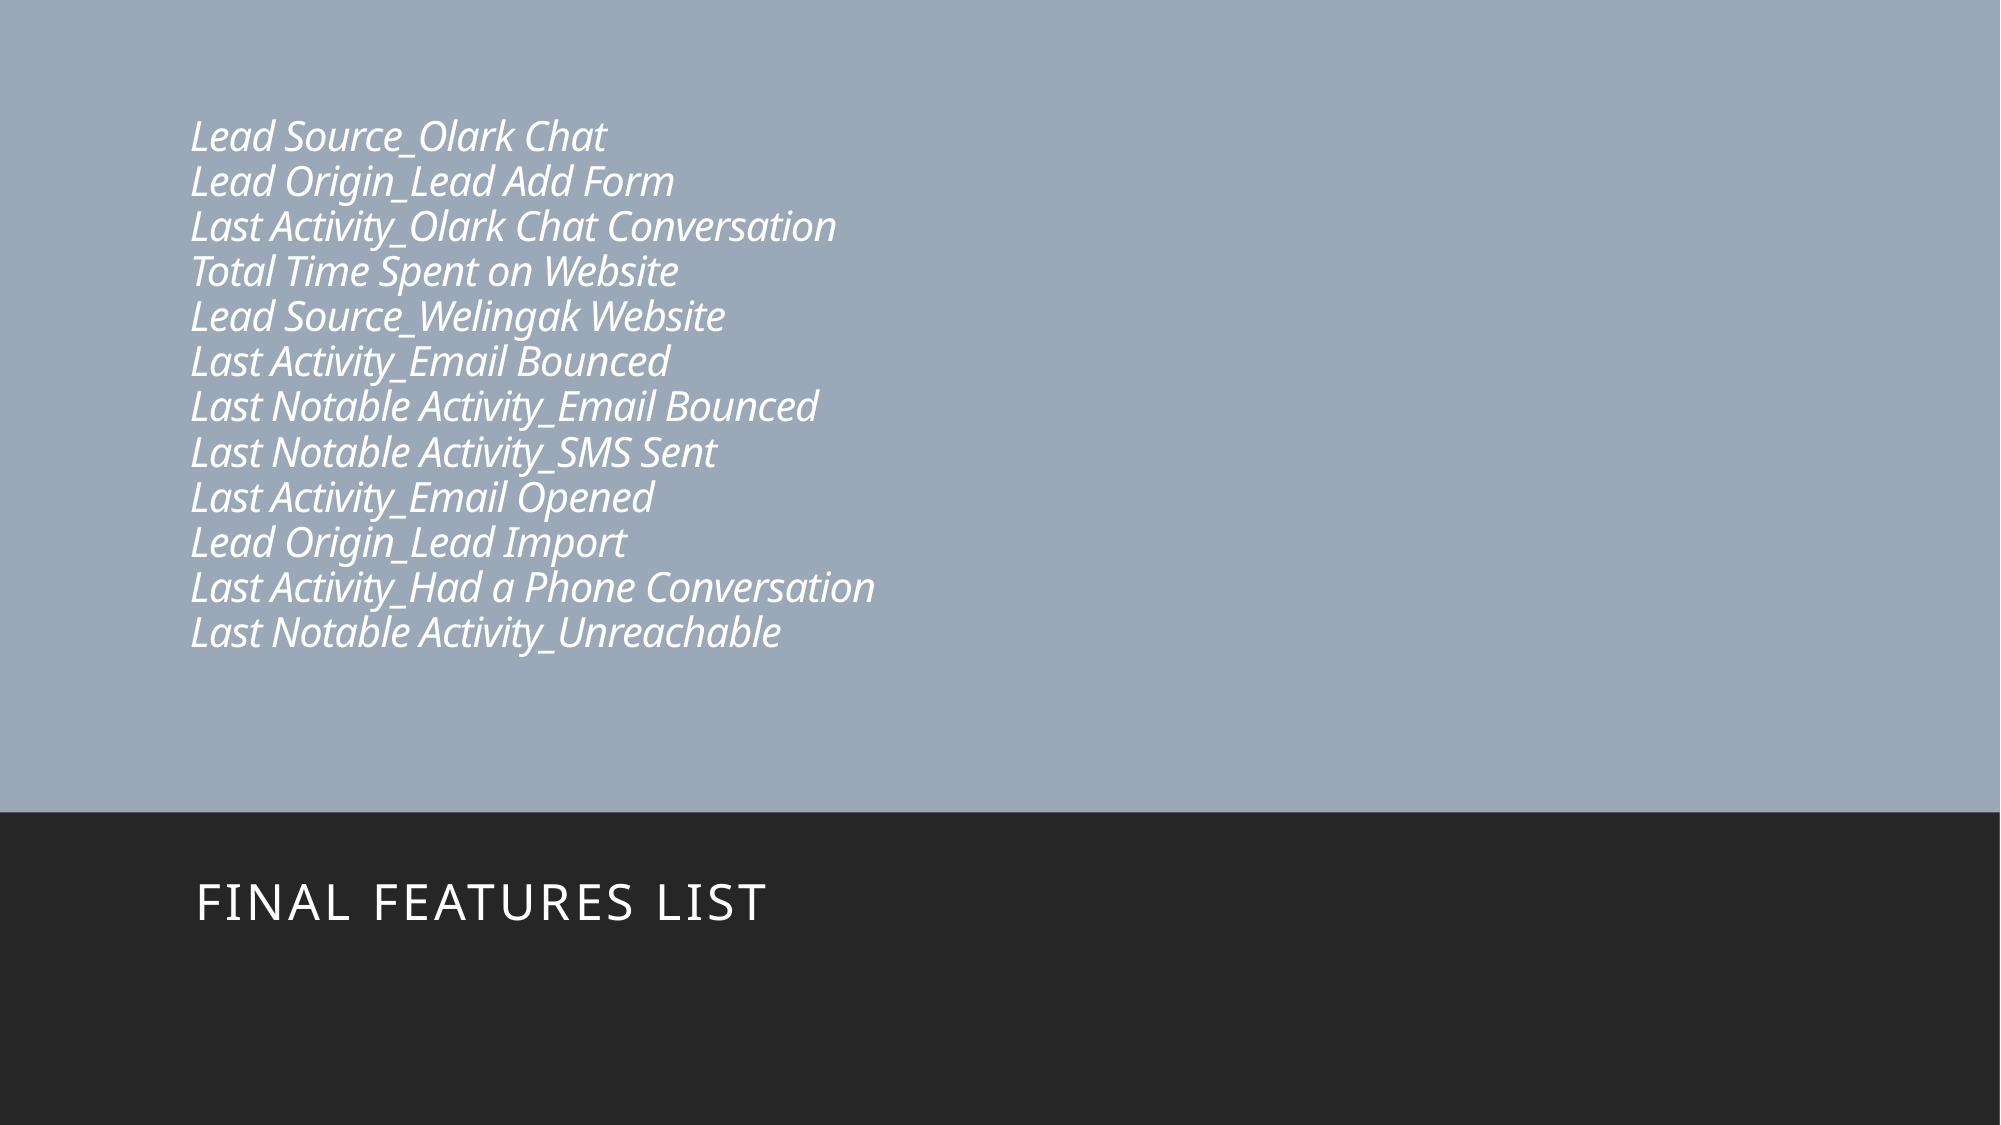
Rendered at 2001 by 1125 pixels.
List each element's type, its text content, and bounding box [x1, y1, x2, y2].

title Lead Source_Olark Chat Lead Origin_Lead Add Form Last Activity_Olark Chat Conversation Total Time Spent on Website Lead Source_Welingak Website Last Activity_Email Bounced Last Notable Activity_Email Bounced Last Notable Activity_SMS Sent Last Activity_Email Opened Lead Origin_Lead Import Last Activity_Had a Phone Conversation Last Notable Activity_Unreachable [174, 66, 1825, 706]
text_box [0, 0, 2000, 811]
subtitle Final features list [180, 857, 1831, 1045]
text_box [0, 811, 2000, 1125]
